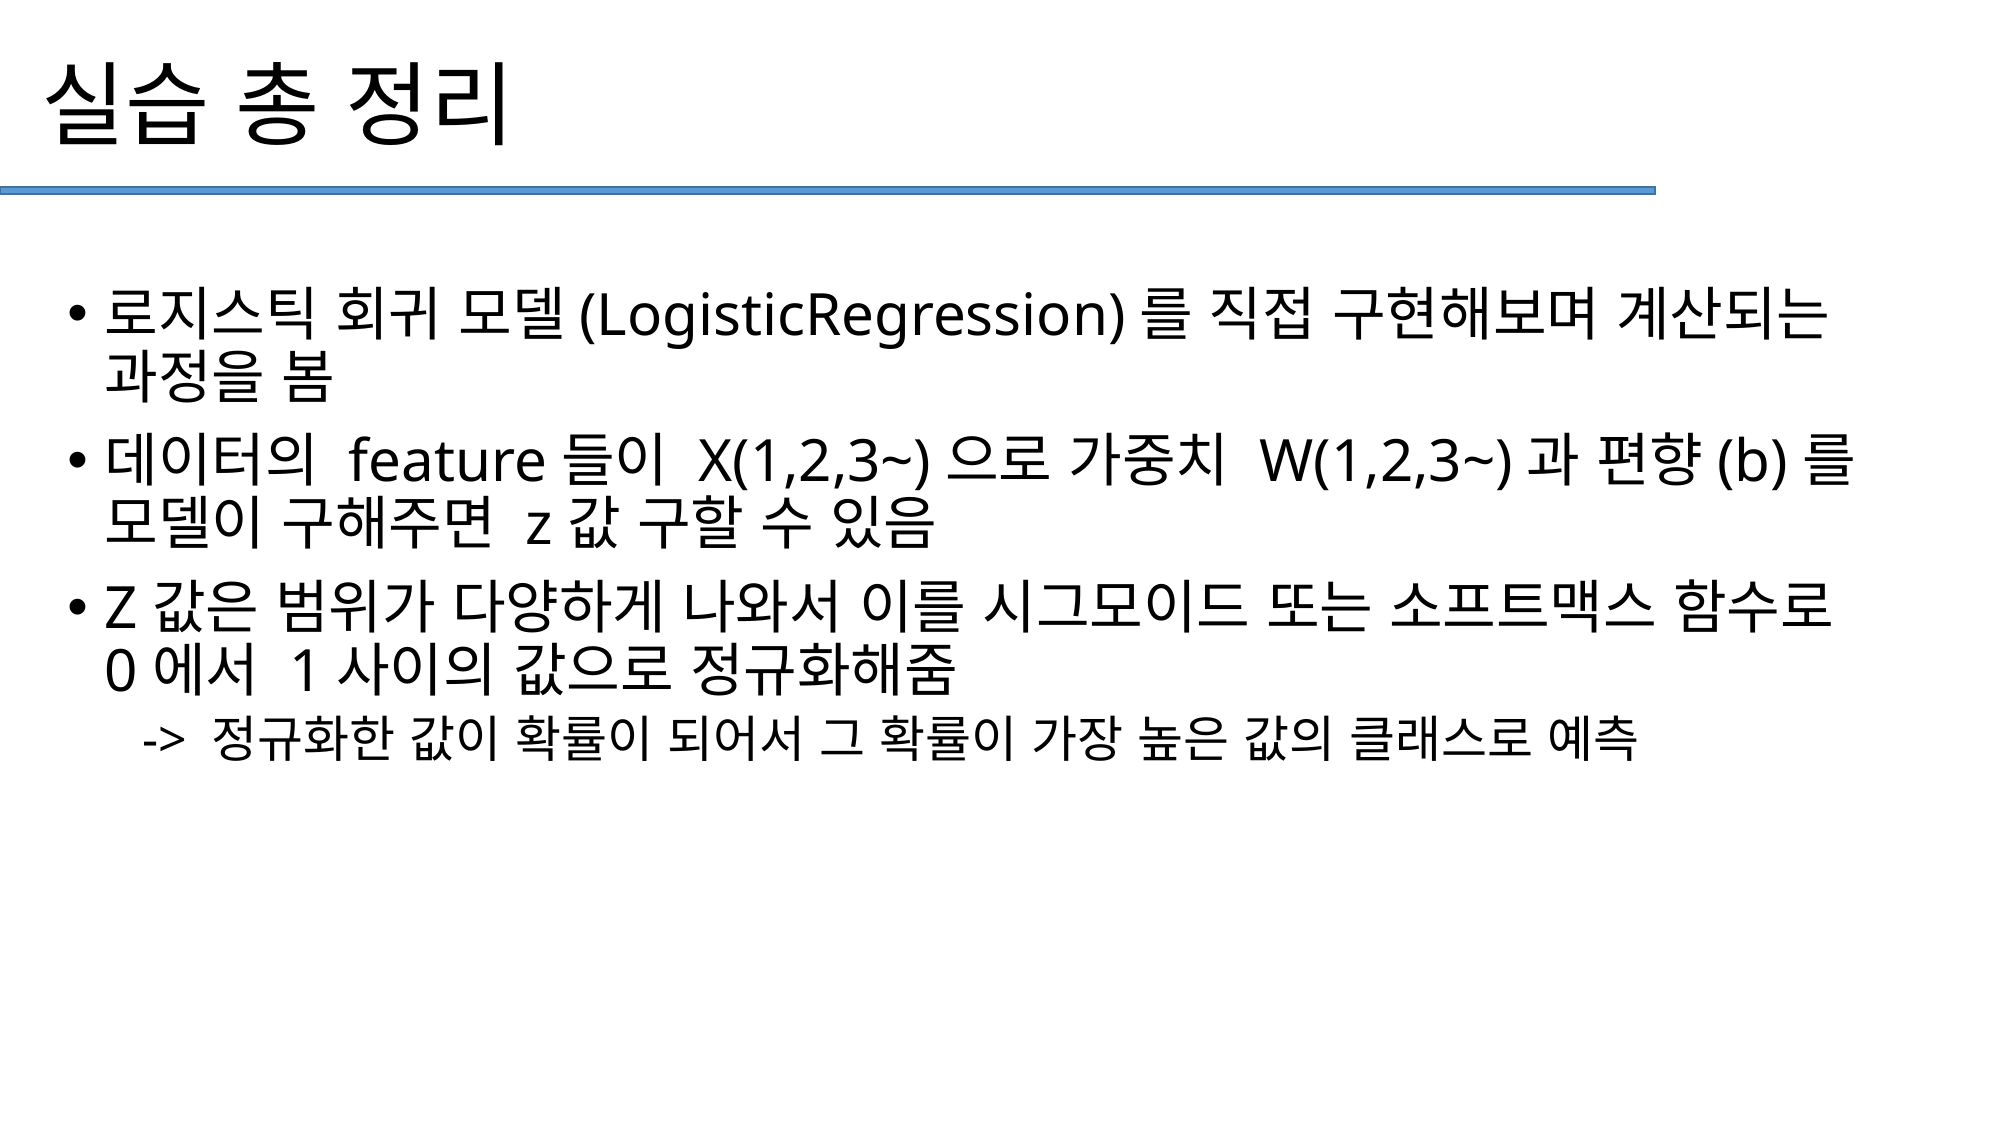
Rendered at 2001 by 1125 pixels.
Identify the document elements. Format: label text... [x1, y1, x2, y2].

title 실습 총 정리 [26, 0, 1751, 218]
list 로지스틱 회귀 모델(LogisticRegression)를 직접 구현해보며 계산되는 과정을 봄 데이터의 feature들이 X(1,2,3~)으로 가중치 W(1,2,3~)과 편향(b)를 모델이 구해주면 z값 구할 수 있음 Z값은 범위가 다양하게 나와서 이를 시그모이드 또는 소프트맥스 함수로 0에서 1사이의 값으로 정규화해줌 -> 정규화한 값이 확률이 되어서 그 확률이 가장 높은 값의 클래스로 예측 [52, 277, 1871, 992]
text_box [0, 186, 1656, 195]
